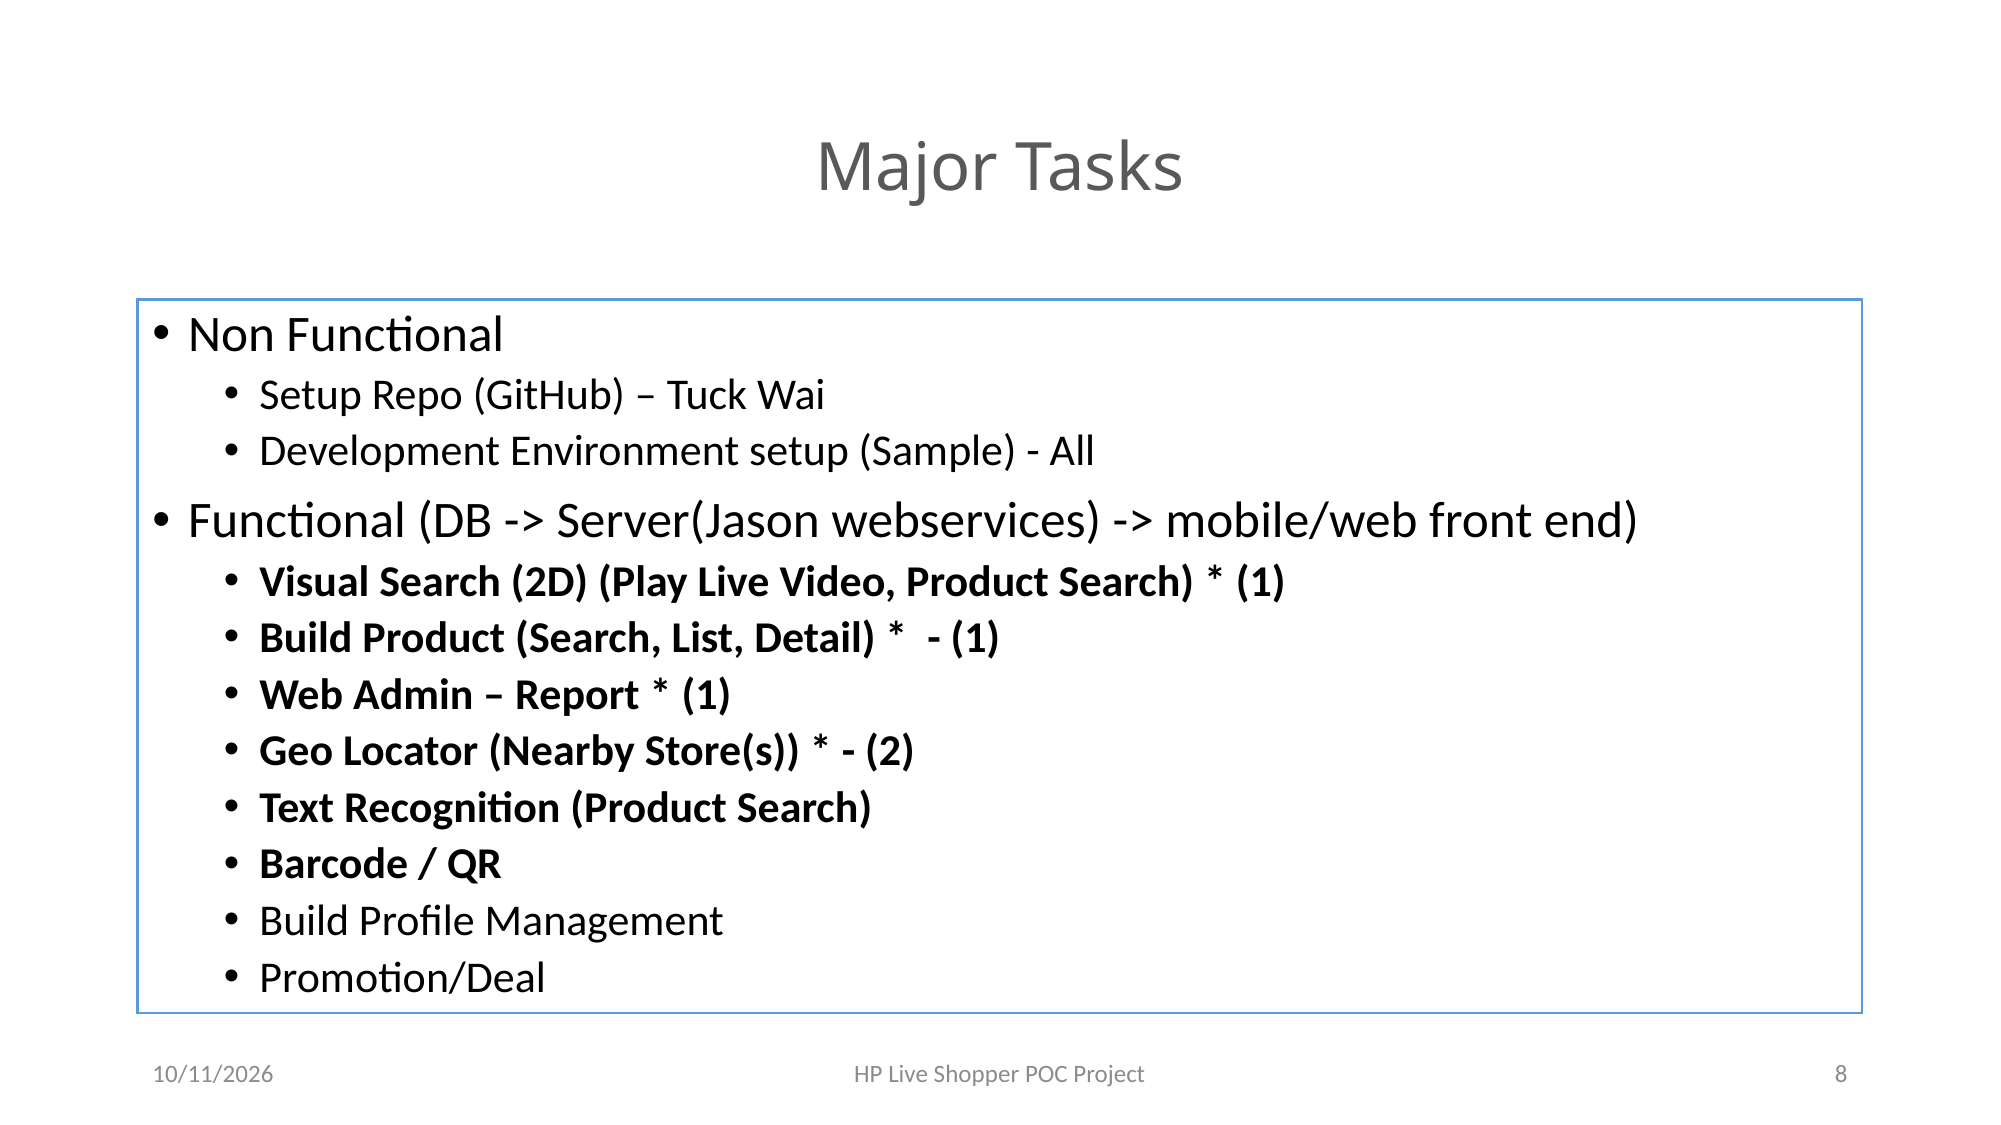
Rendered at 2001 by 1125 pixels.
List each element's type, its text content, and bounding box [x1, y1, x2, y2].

list Non Functional Setup Repo (GitHub) – Tuck Wai Development Environment setup (Sample) - All Functional (DB -> Server(Jason webservices) -> mobile/web front end) Visual Search (2D) (Play Live Video, Product Search) * (1) Build Product (Search, List, Detail) * - (1) Web Admin – Report * (1) Geo Locator (Nearby Store(s)) * - (2) Text Recognition (Product Search) Barcode / QR Build Profile Management Promotion/Deal [136, 298, 1863, 1014]
footer HP Live Shopper POC Project [662, 1042, 1338, 1103]
slide_number 8 [1412, 1042, 1863, 1103]
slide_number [137, 1042, 588, 1103]
title Major Tasks [137, 59, 1863, 278]
